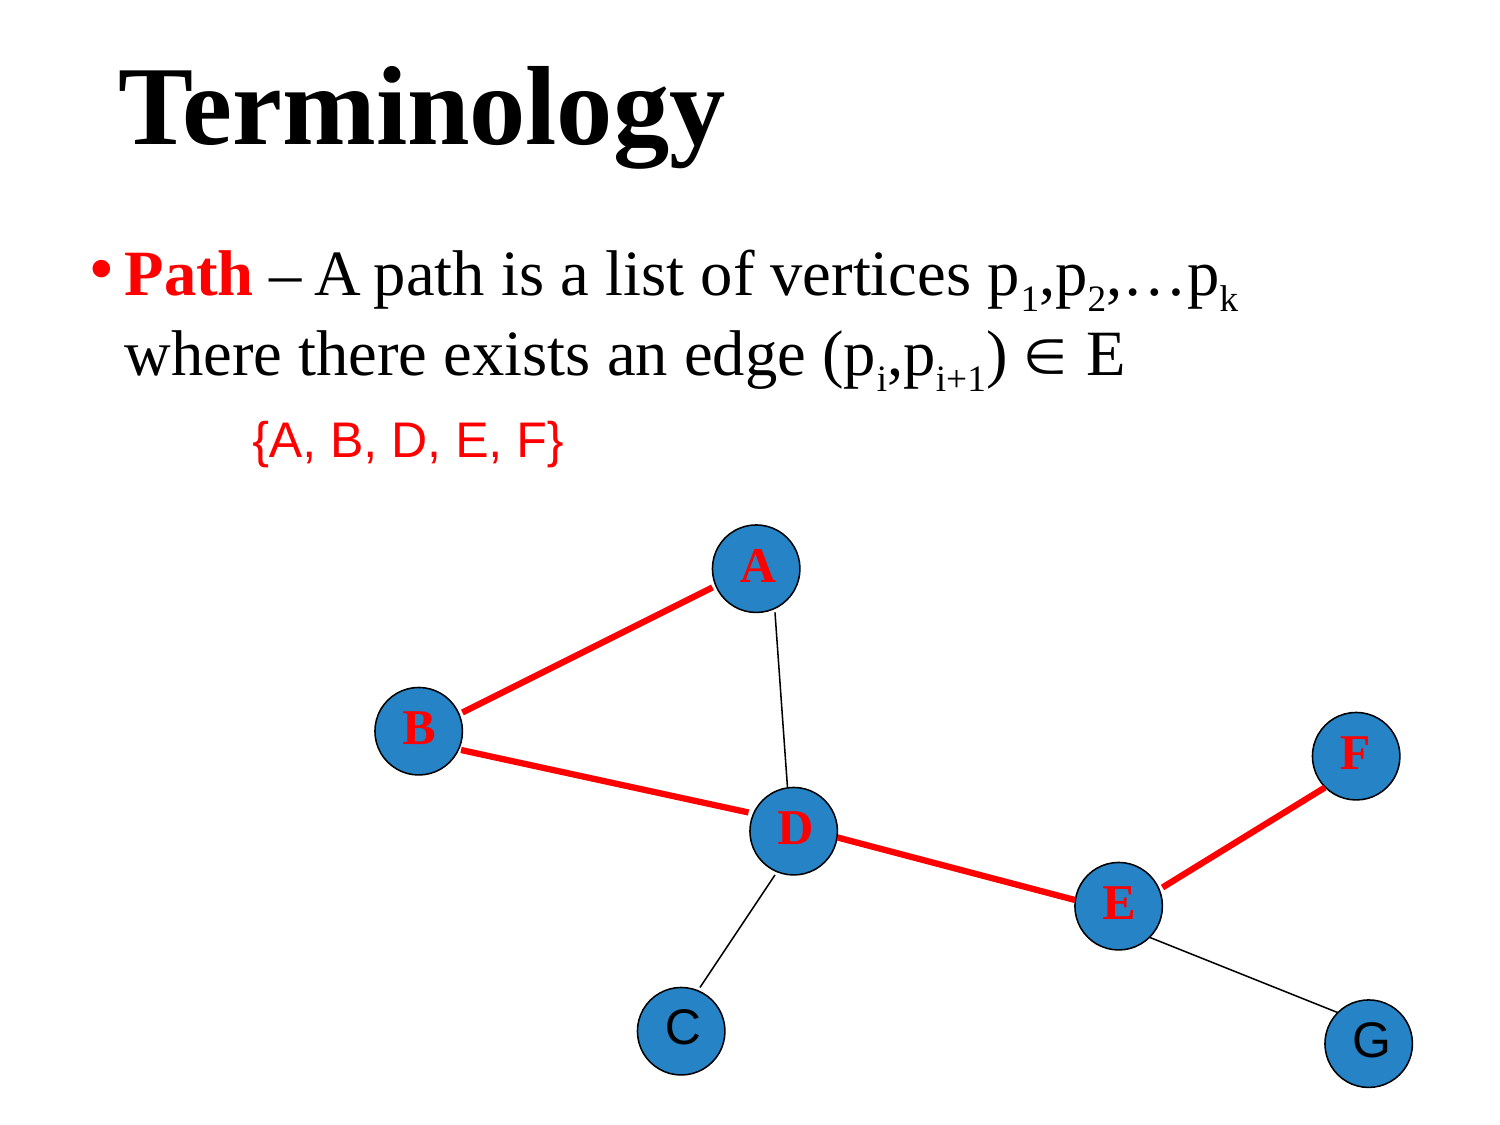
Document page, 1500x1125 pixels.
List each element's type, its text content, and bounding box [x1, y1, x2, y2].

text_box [1324, 999, 1413, 1088]
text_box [1312, 712, 1400, 800]
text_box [374, 687, 463, 775]
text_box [712, 524, 800, 613]
text_box {A, B, D, E, F} [237, 399, 625, 475]
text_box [1074, 862, 1163, 950]
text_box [637, 987, 725, 1075]
title Terminology [103, 0, 1397, 218]
list Path – A path is a list of vertices p1,p2,…pk where there exists an edge (pi,pi+1)  E [75, 224, 1425, 400]
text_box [749, 787, 838, 875]
